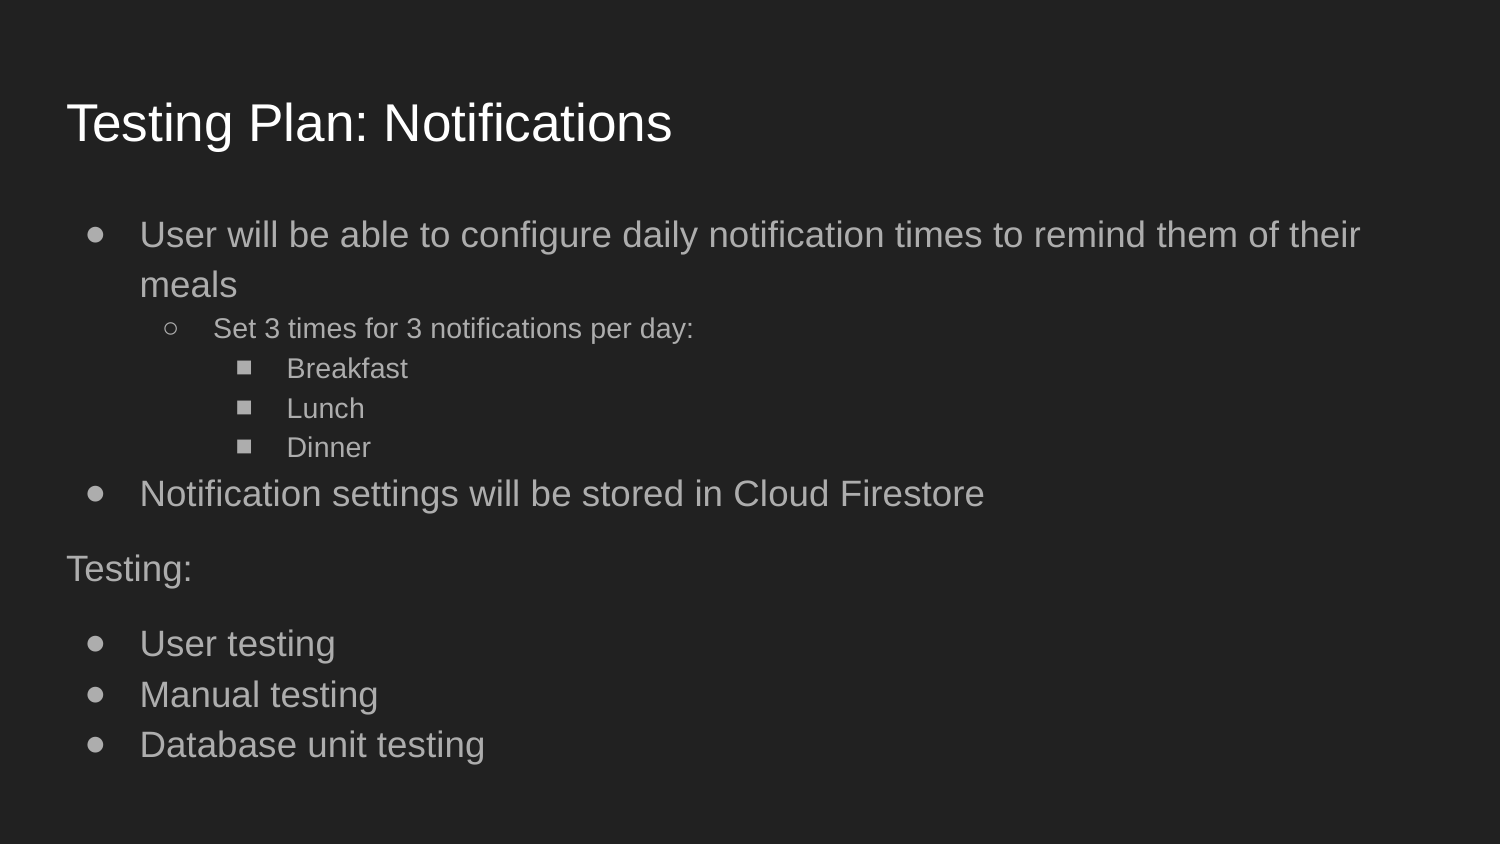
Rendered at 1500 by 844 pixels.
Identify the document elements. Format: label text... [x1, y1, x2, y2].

title Testing Plan: Notifications [51, 72, 1449, 167]
list User will be able to configure daily notification times to remind them of their meals Set 3 times for 3 notifications per day: Breakfast Lunch Dinner Notification settings will be stored in Cloud Firestore Testing: User testing Manual testing Database unit testing [51, 189, 1449, 785]
